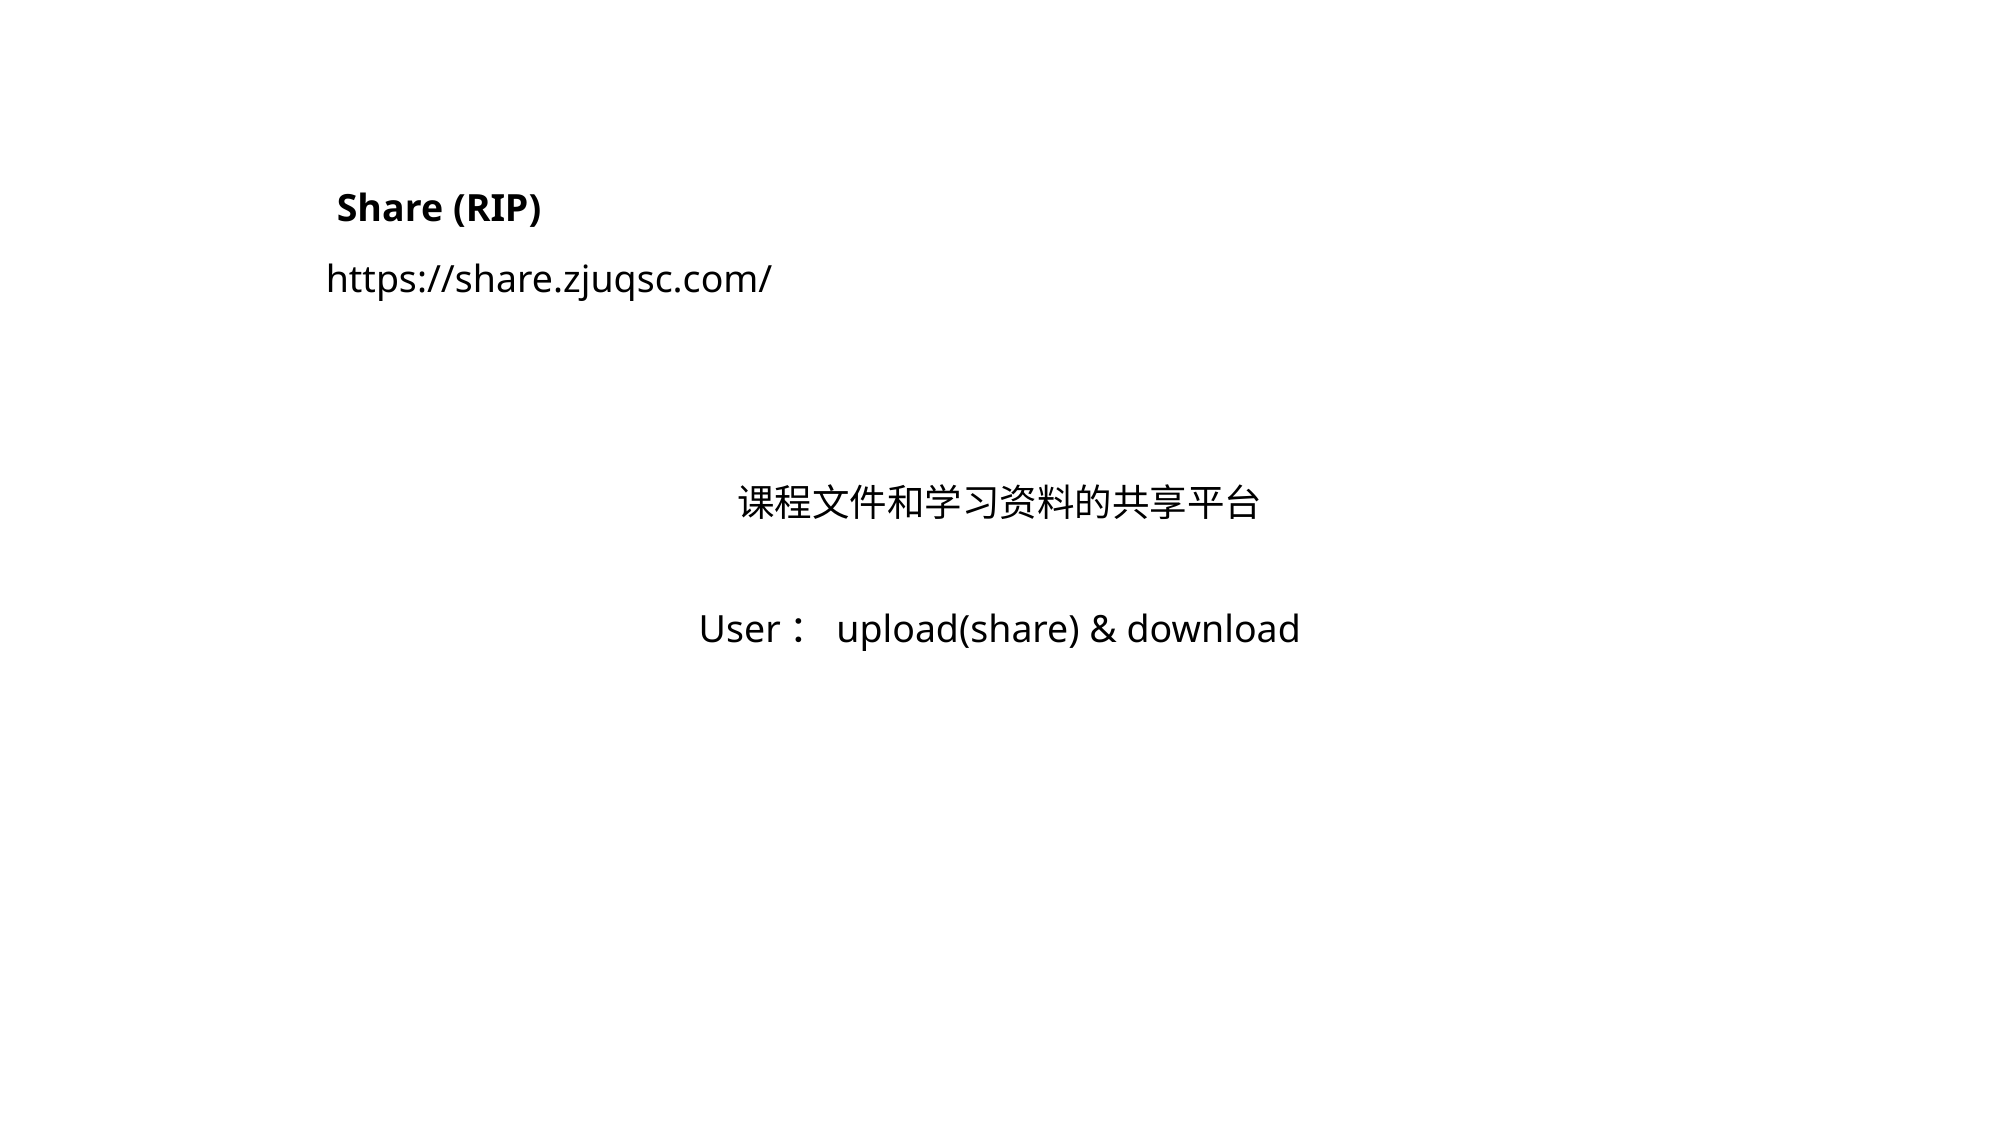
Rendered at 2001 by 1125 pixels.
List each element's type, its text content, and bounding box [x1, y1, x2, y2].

text_box Share (RIP) [322, 176, 557, 236]
text_box User：upload(share) & download [559, 597, 1441, 658]
text_box https://share.zjuqsc.com/ [311, 247, 788, 308]
text_box 课程文件和学习资料的共享平台 [559, 471, 1441, 532]
